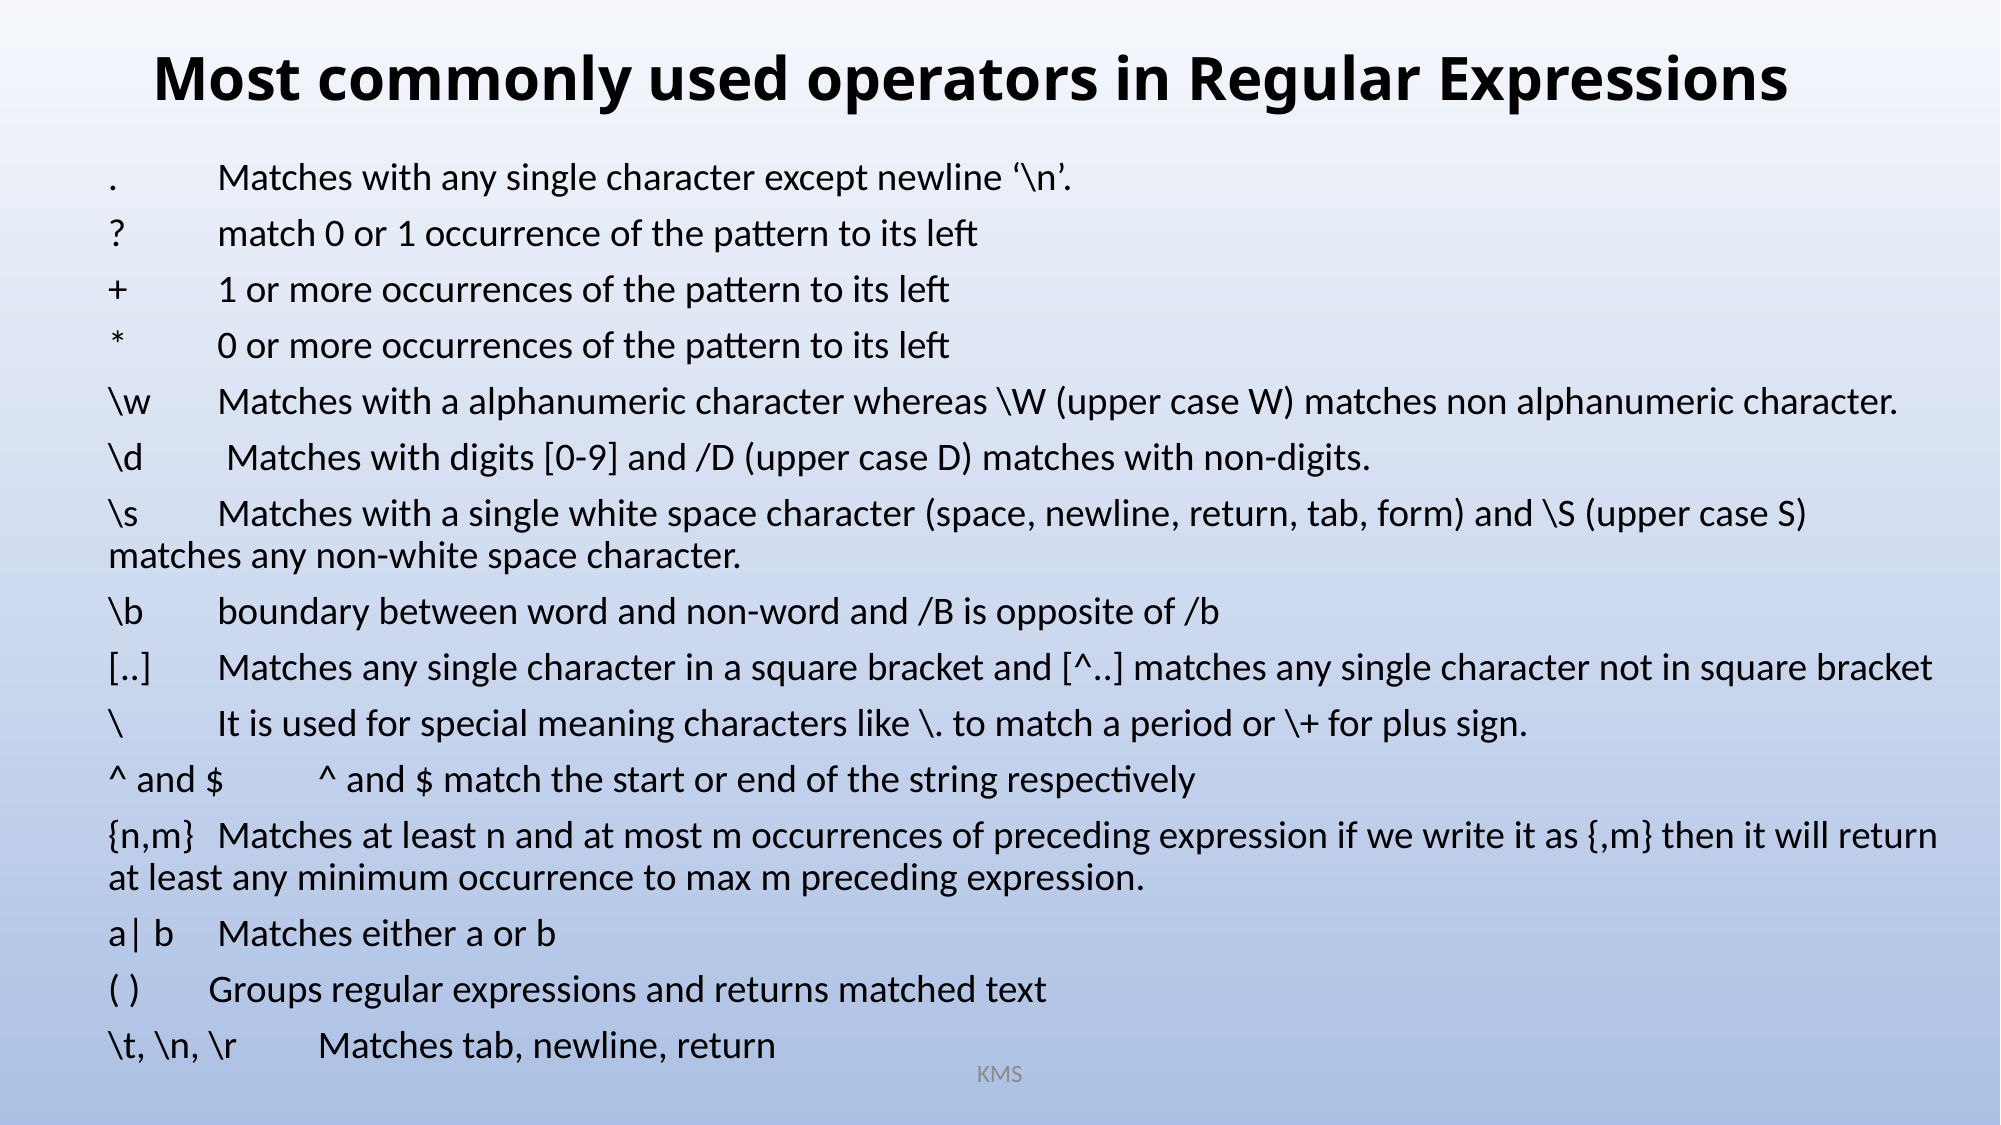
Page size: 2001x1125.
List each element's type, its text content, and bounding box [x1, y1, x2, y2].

title Most commonly used operators in Regular Expressions [137, 13, 1863, 149]
footer KMS [662, 1042, 1338, 1103]
list . Matches with any single character except newline ‘\n’. ? match 0 or 1 occurrence of the pattern to its left + 1 or more occurrences of the pattern to its left * 0 or more occurrences of the pattern to its left \w Matches with a alphanumeric character whereas \W (upper case W) matches non alphanumeric character. \d Matches with digits [0-9] and /D (upper case D) matches with non-digits. \s Matches with a single white space character (space, newline, return, tab, form) and \S (upper case S) matches any non-white space character. \b boundary between word and non-word and /B is opposite of /b [..] Matches any single character in a square bracket and [^..] matches any single character not in square bracket \ It is used for special meaning characters like \. to match a period or \+ for plus sign. ^ and $ ^ and $ match the start or end of the string respectively {n,m} Matches at least n and at most m occurrences of preceding expression if we write it as {,m} then it will return at least any minimum occurrence to max m preceding expression. a| b Matches either a or b ( ) Groups regular expressions and returns matched text \t, \n, \r Matches tab, newline, return [93, 149, 1965, 1091]
